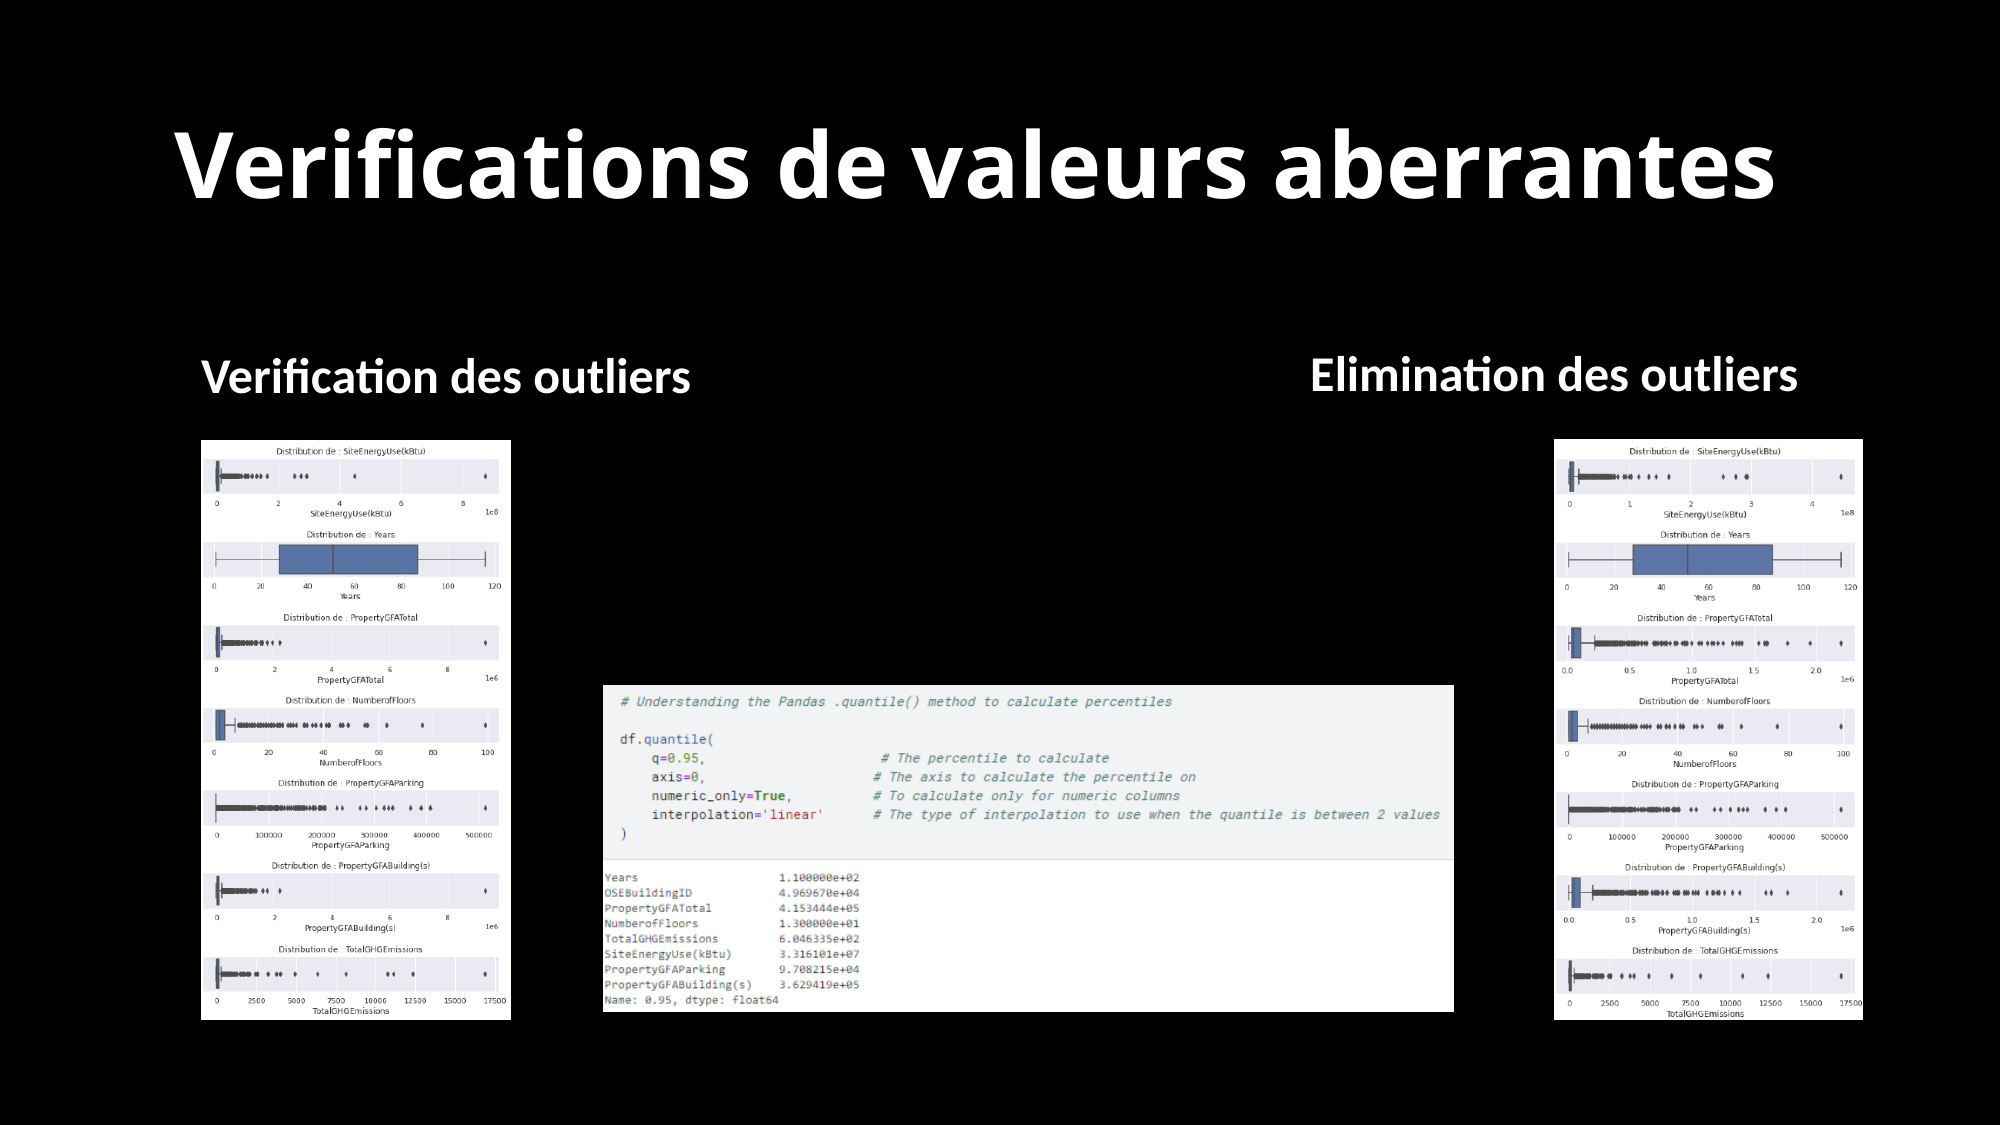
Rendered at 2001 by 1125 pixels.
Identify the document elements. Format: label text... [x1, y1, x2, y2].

list Elimination des outliers [1129, 275, 1980, 411]
picture [1554, 439, 1863, 1020]
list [201, 440, 511, 1020]
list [603, 685, 1454, 1012]
title Verifications de valeurs aberrantes [137, 59, 1863, 278]
list Verification des outliers [28, 276, 875, 412]
